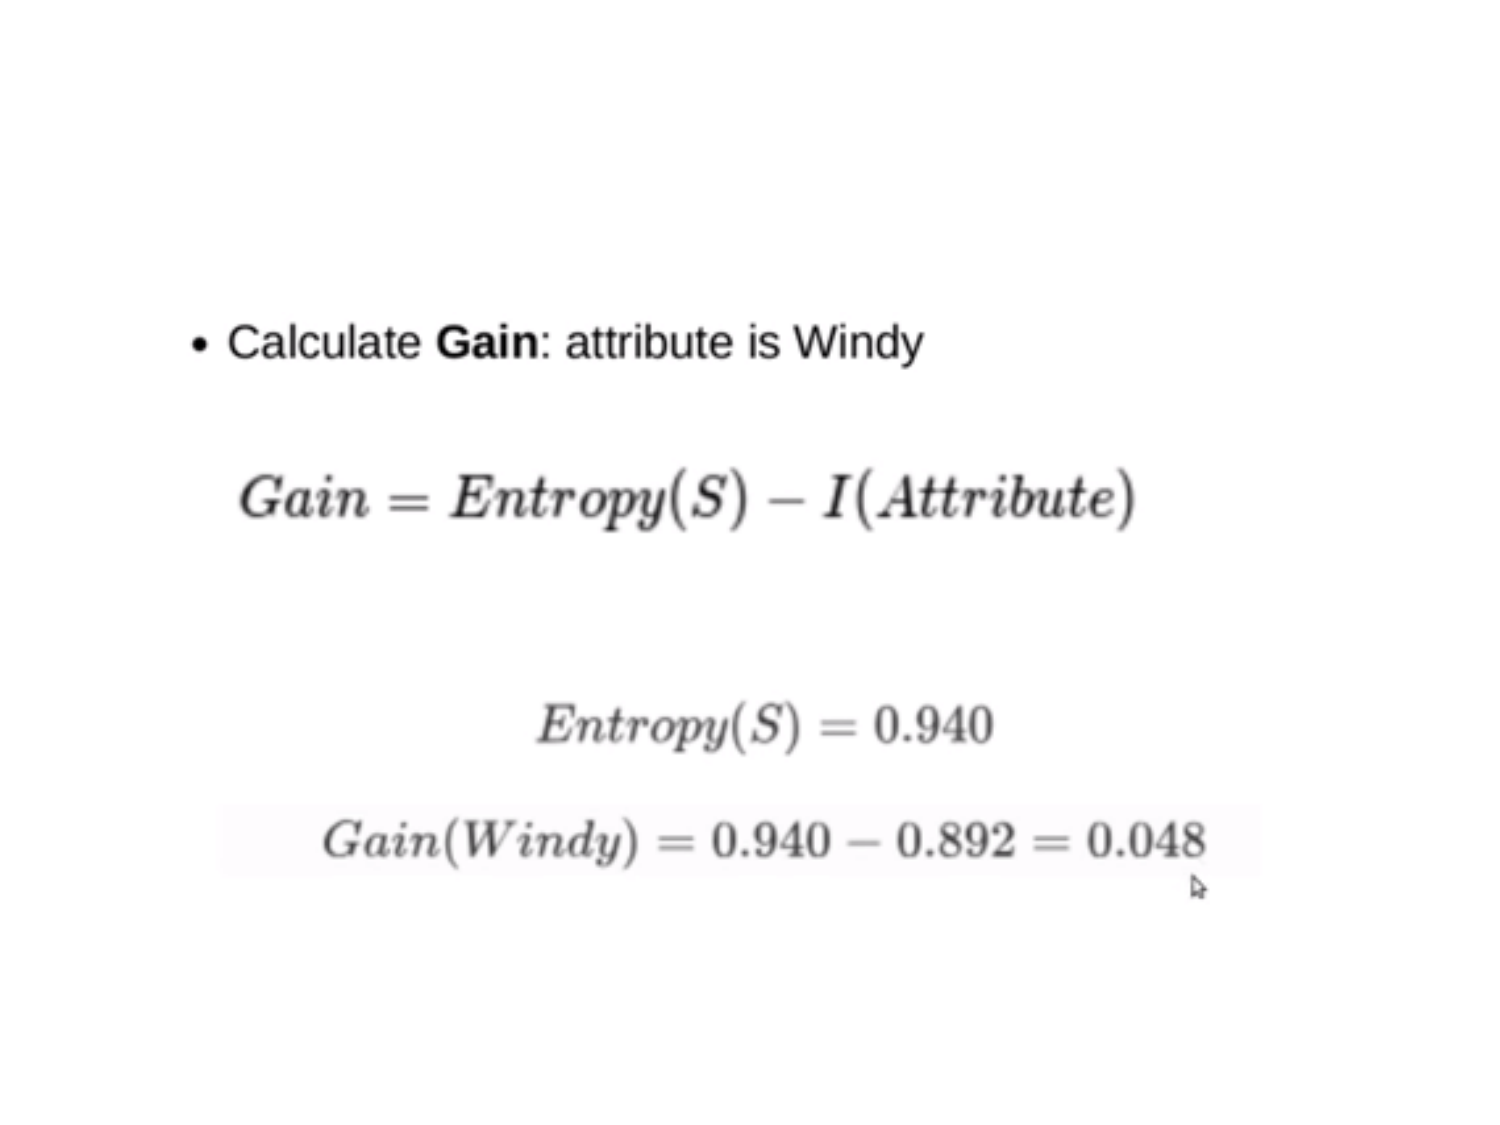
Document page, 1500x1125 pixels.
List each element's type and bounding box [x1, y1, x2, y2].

list [162, 312, 1332, 976]
